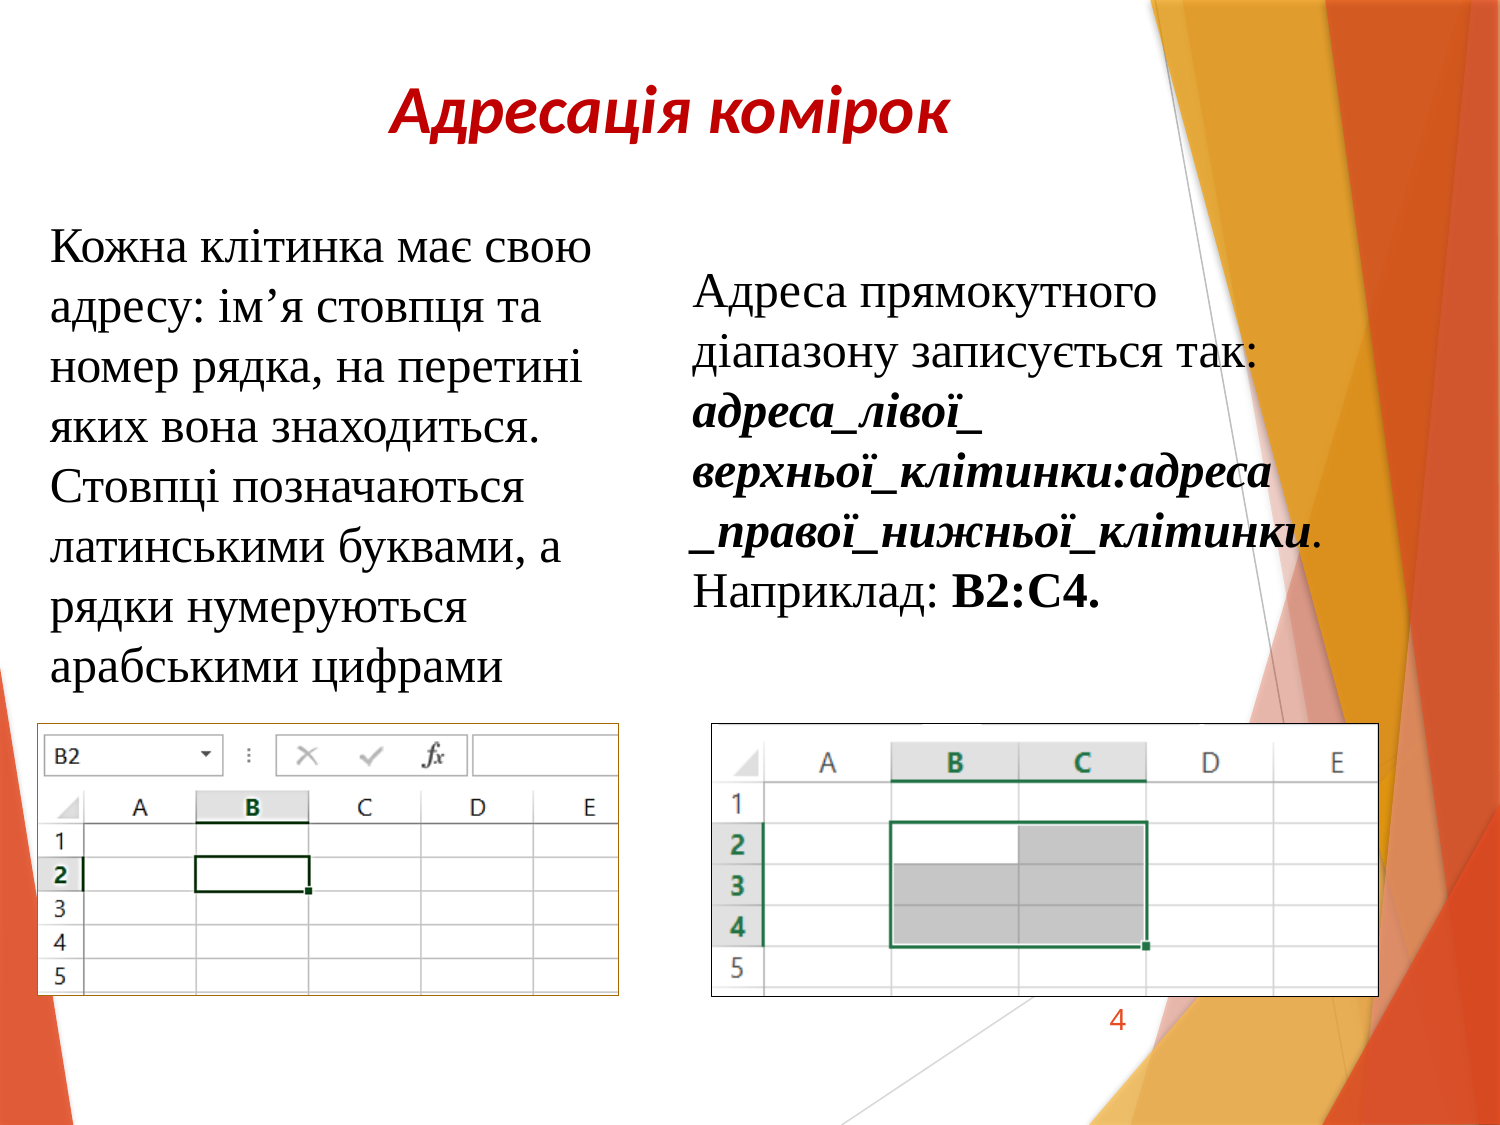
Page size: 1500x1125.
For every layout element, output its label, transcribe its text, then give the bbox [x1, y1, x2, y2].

picture [711, 722, 1378, 997]
text_box Адреса прямокутного діапазону записується так: адреса_лівої_ верхньої_клітинки:адреса _правої_нижньої_клітинки. Наприклад: В2:С4. [677, 250, 1378, 625]
slide_number 4 [1057, 1005, 1142, 1051]
text_box Адресація комірок [375, 57, 1009, 155]
text_box Кожна клітинка має свою адресу: ім’я стовпця та номер рядка, на перетині яких вона знаходиться. Стовпці позначаються латинськими буквами, а рядки нумеруються арабськими цифрами [35, 204, 619, 700]
picture [36, 722, 620, 997]
